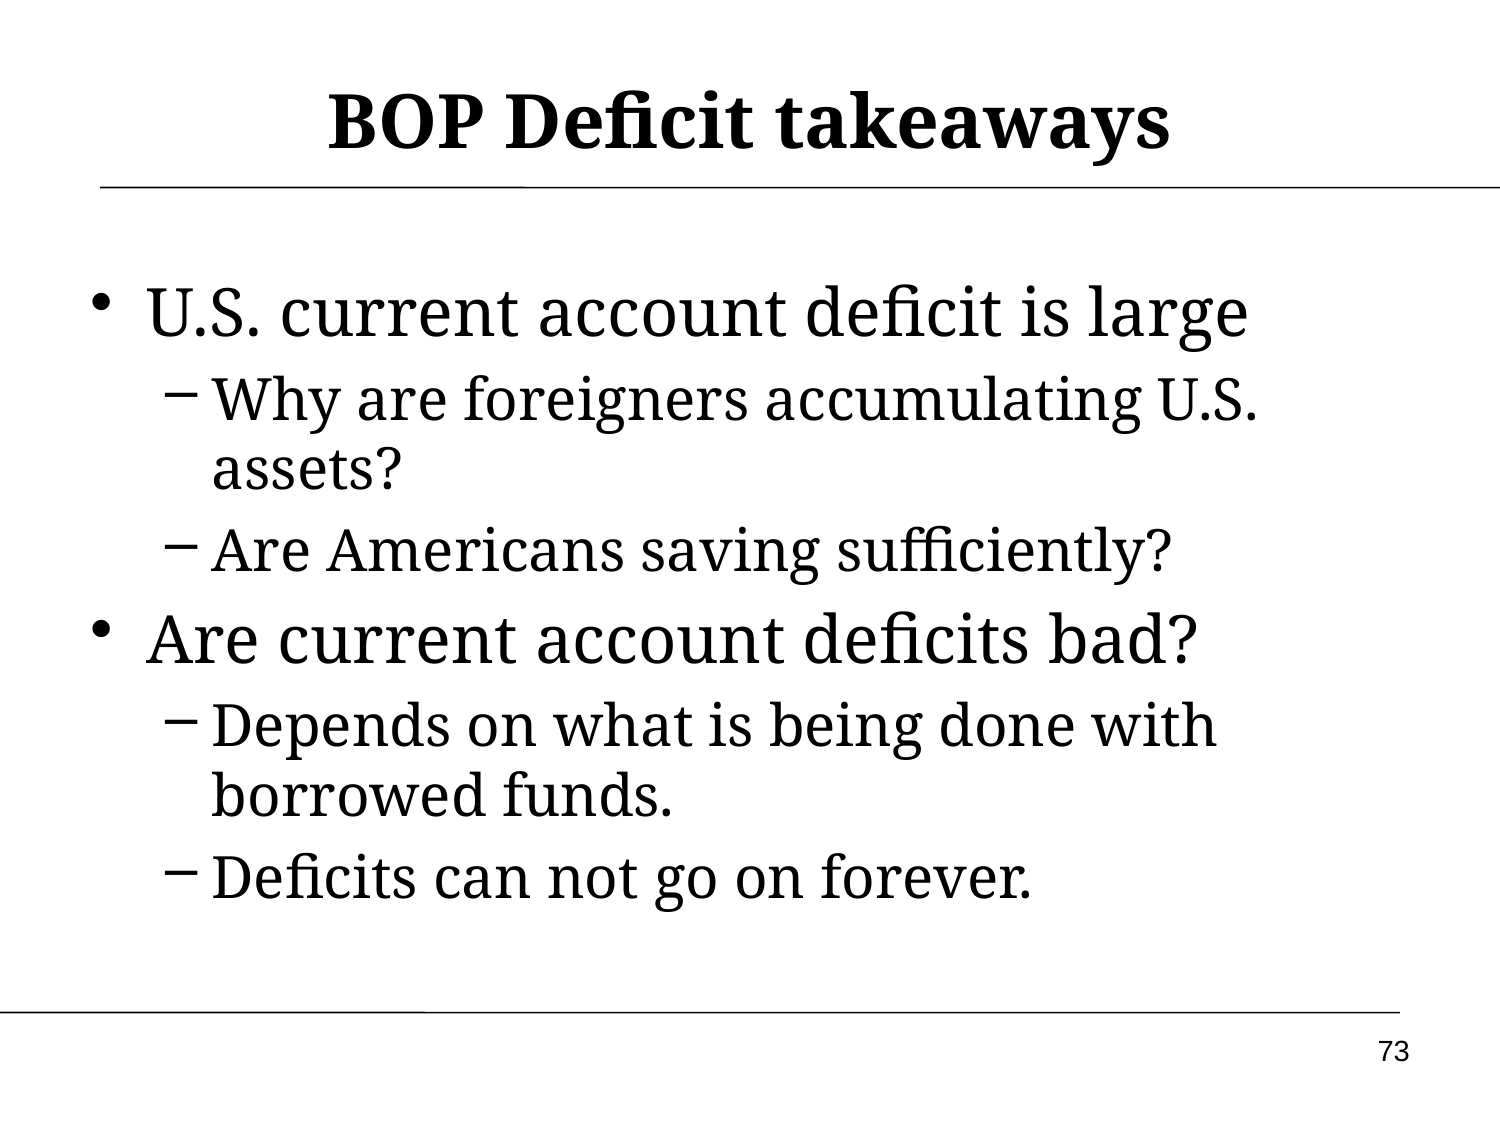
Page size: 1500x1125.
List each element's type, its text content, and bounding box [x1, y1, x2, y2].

slide_number 73 [1074, 1024, 1426, 1103]
list U.S. current account deficit is large Why are foreigners accumulating U.S. assets? Are Americans saving sufficiently? Are current account deficits bad? Depends on what is being done with borrowed funds. Deficits can not go on forever. [75, 262, 1425, 1005]
title BOP Deficit takeaways [75, 50, 1425, 188]
